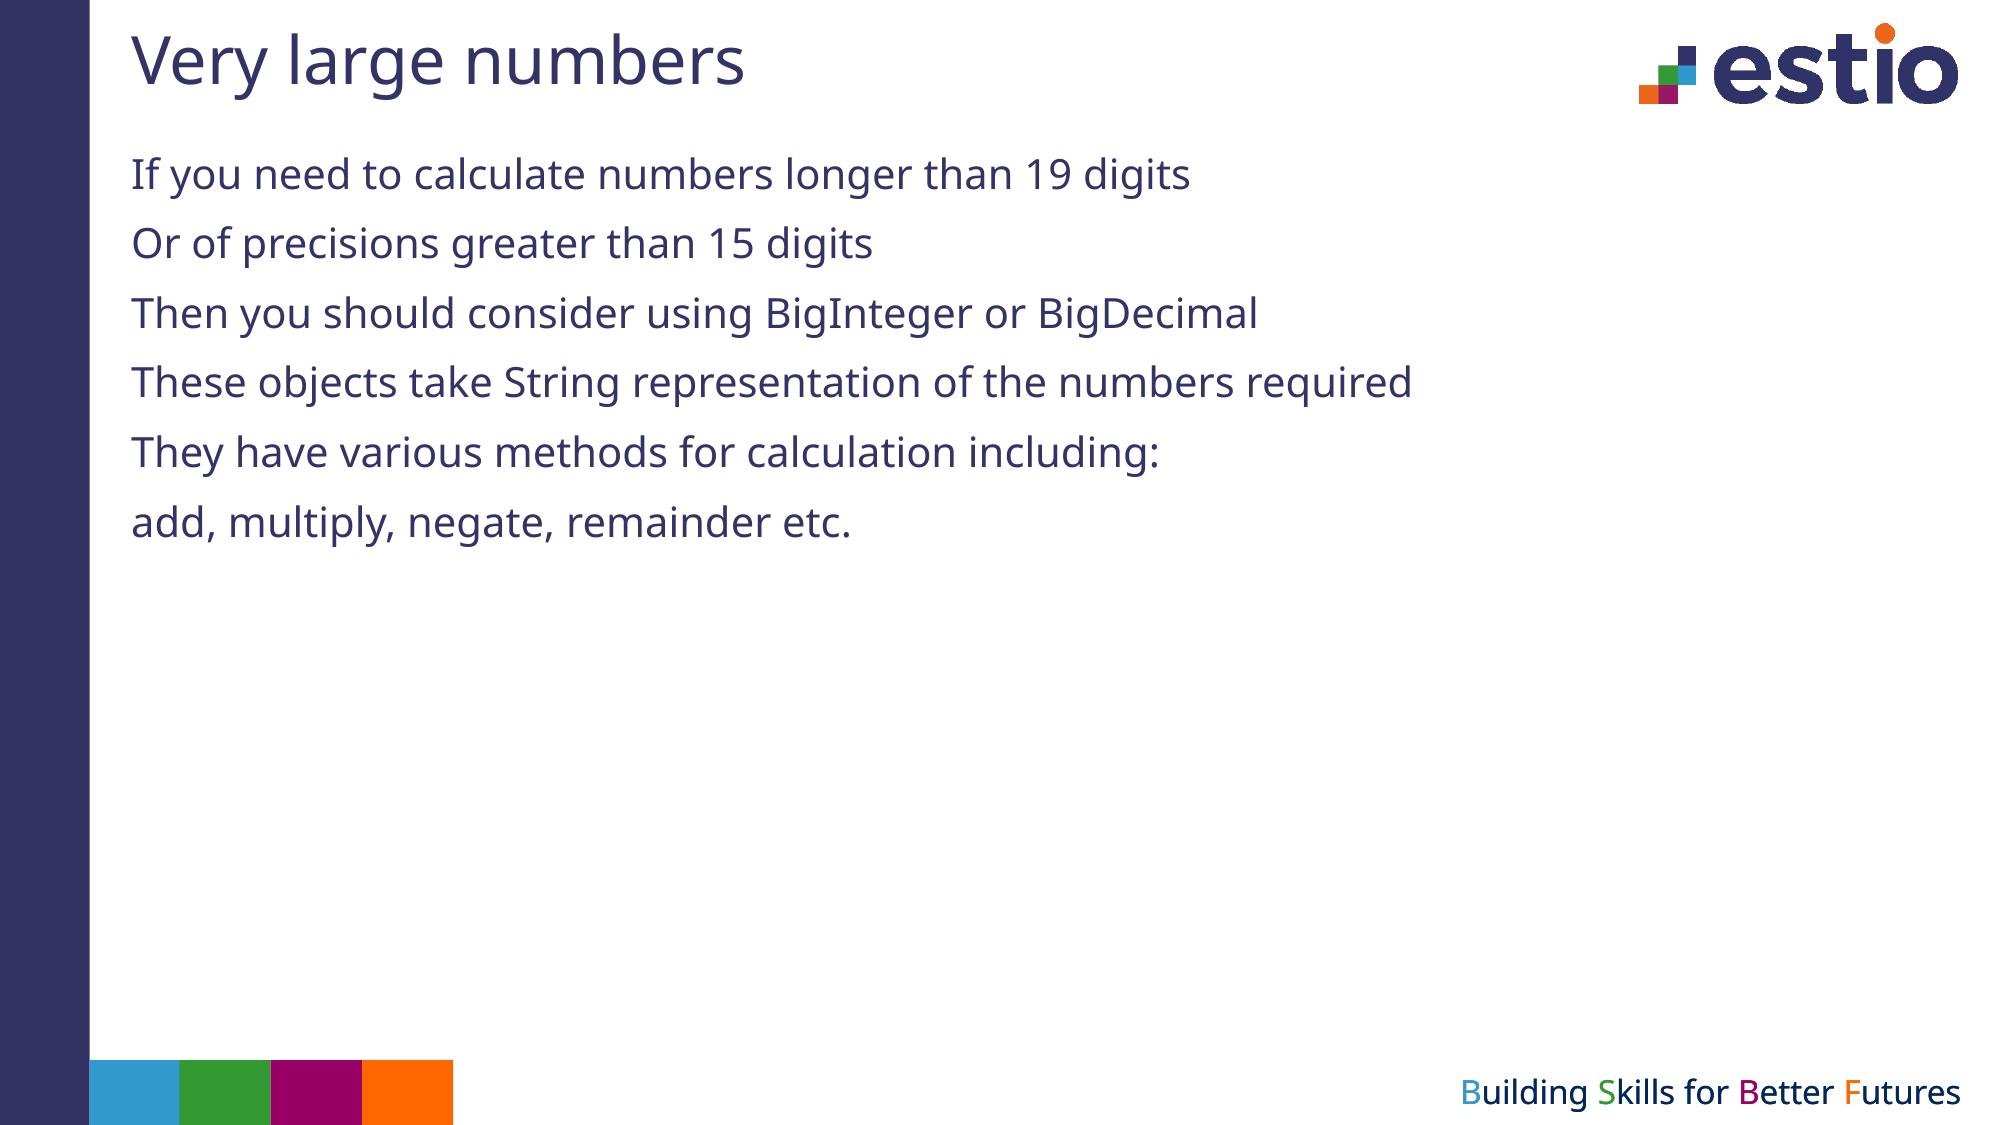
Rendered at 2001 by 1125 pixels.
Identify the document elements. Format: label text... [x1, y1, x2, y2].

title Very large numbers [116, 19, 1669, 114]
list If you need to calculate numbers longer than 19 digits Or of precisions greater than 15 digits Then you should consider using BigInteger or BigDecimal These objects take String representation of the numbers required They have various methods for calculation including: add, multiply, negate, remainder etc. [116, 133, 1975, 1059]
picture [1669, 23, 1958, 104]
